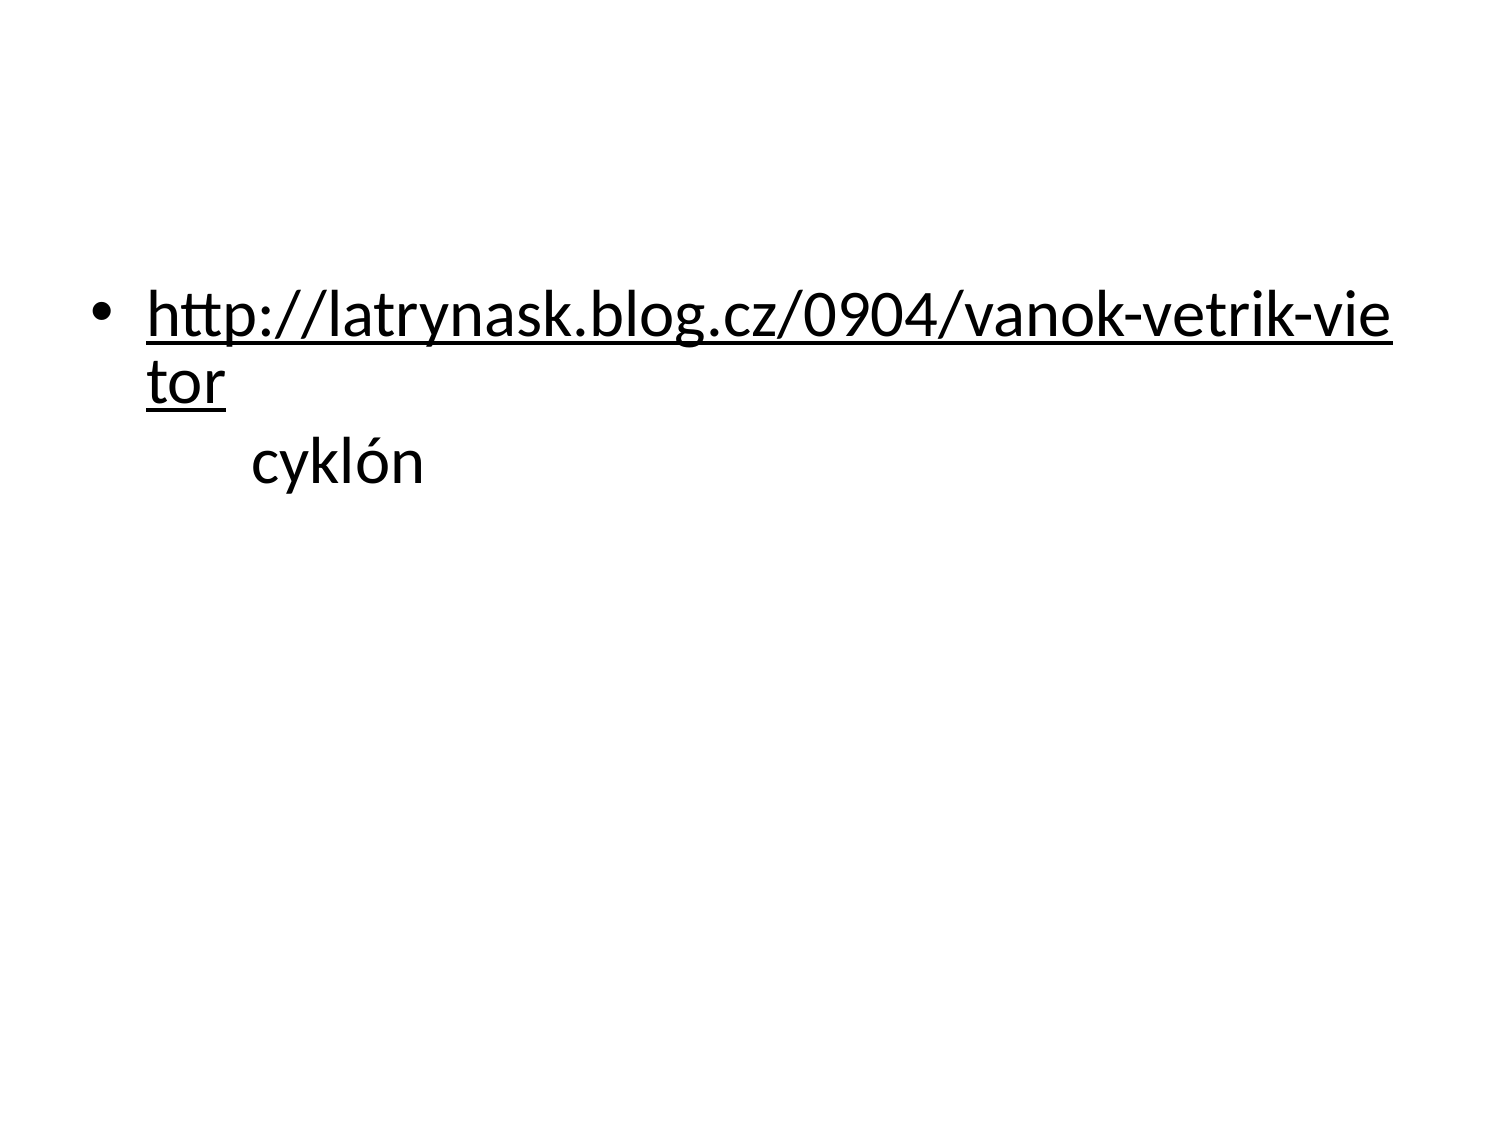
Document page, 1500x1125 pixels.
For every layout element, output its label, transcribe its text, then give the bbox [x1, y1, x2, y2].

list http://latrynask.blog.cz/0904/vanok-vetrik-vietor cyklón [75, 262, 1425, 1005]
